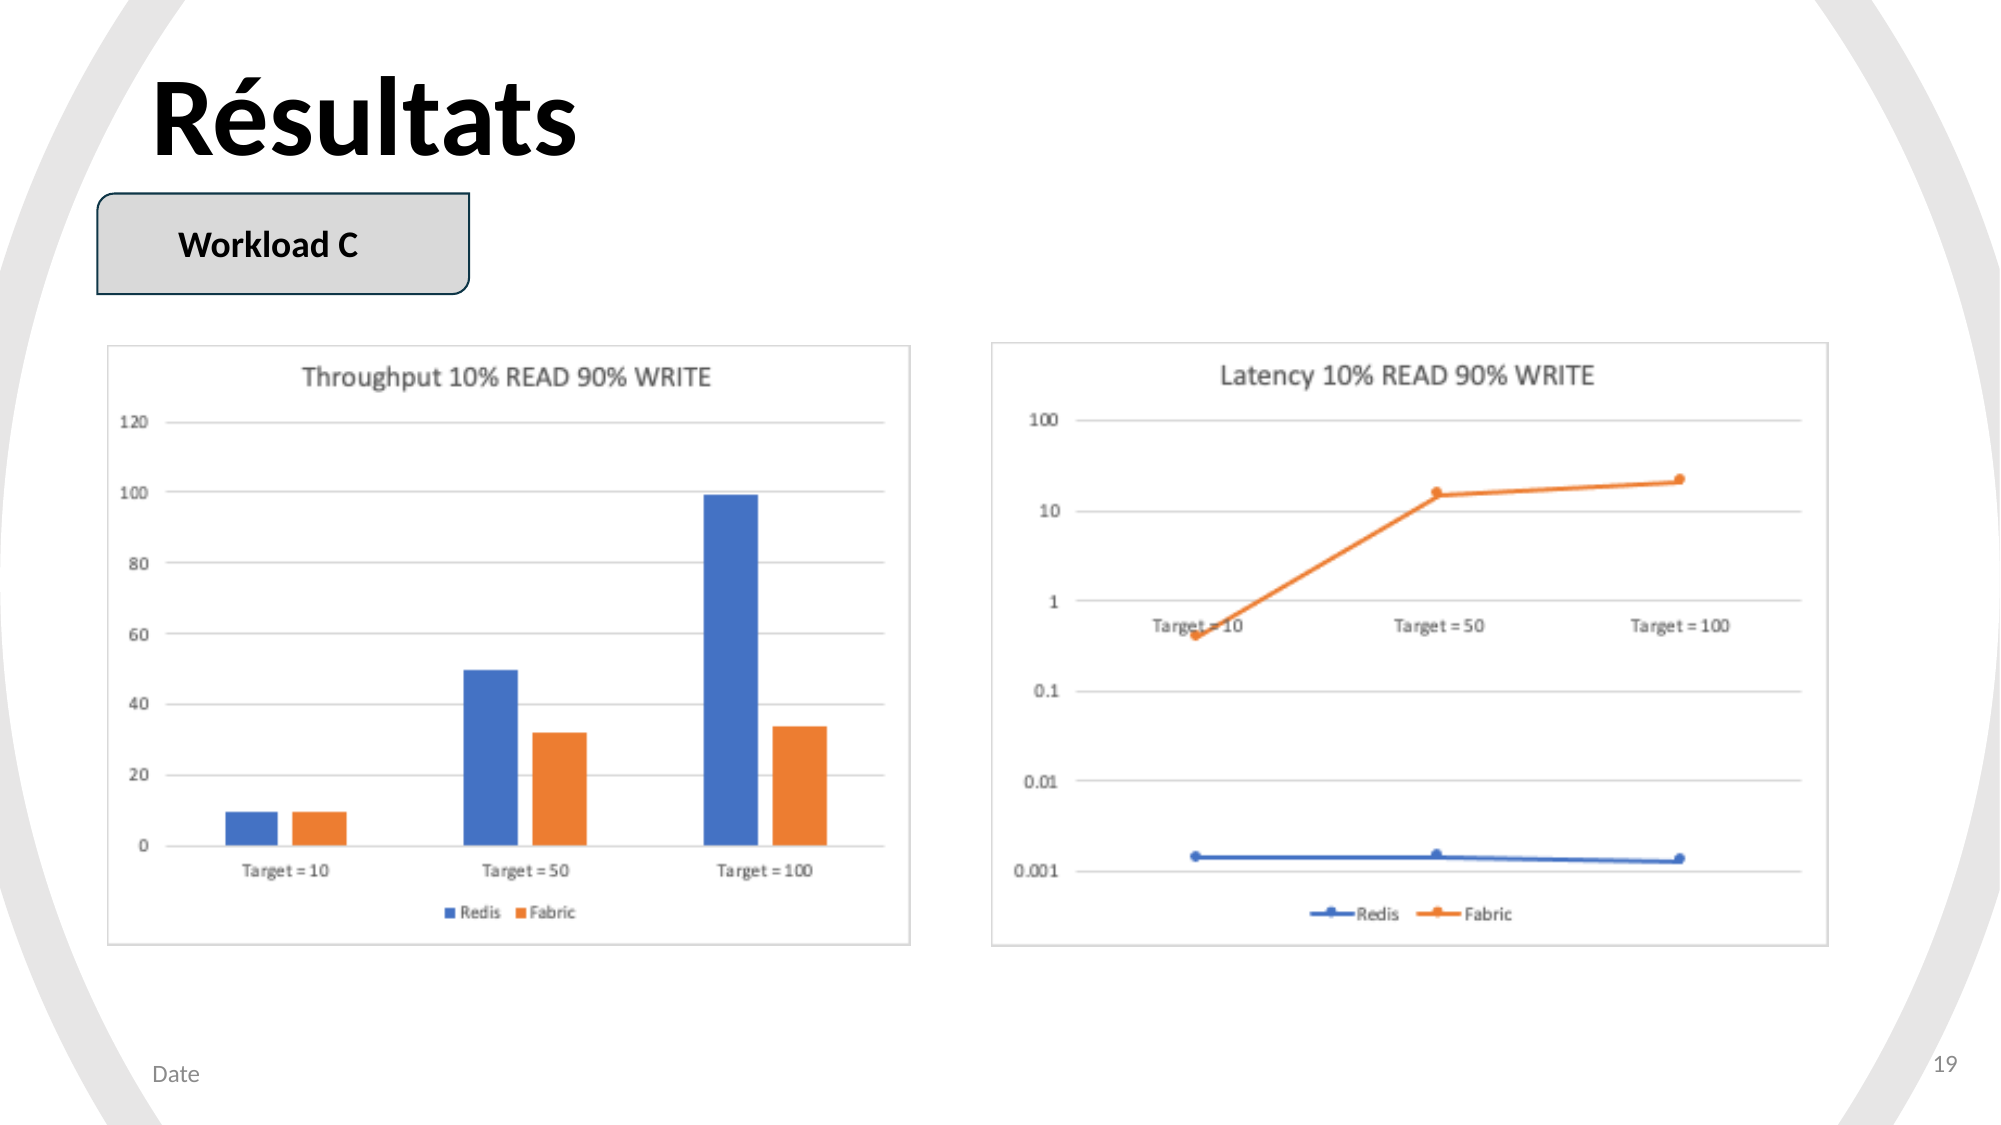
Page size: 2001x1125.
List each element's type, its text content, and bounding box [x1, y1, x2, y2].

picture [991, 342, 1829, 947]
slide_number Date [137, 1042, 588, 1103]
text_box [96, 192, 471, 212]
text_box 19 [1853, 1019, 1973, 1106]
picture [107, 345, 911, 946]
text_box [96, 273, 471, 296]
title Résultats [150, 46, 2000, 188]
text_box Workload C [42, 212, 485, 273]
